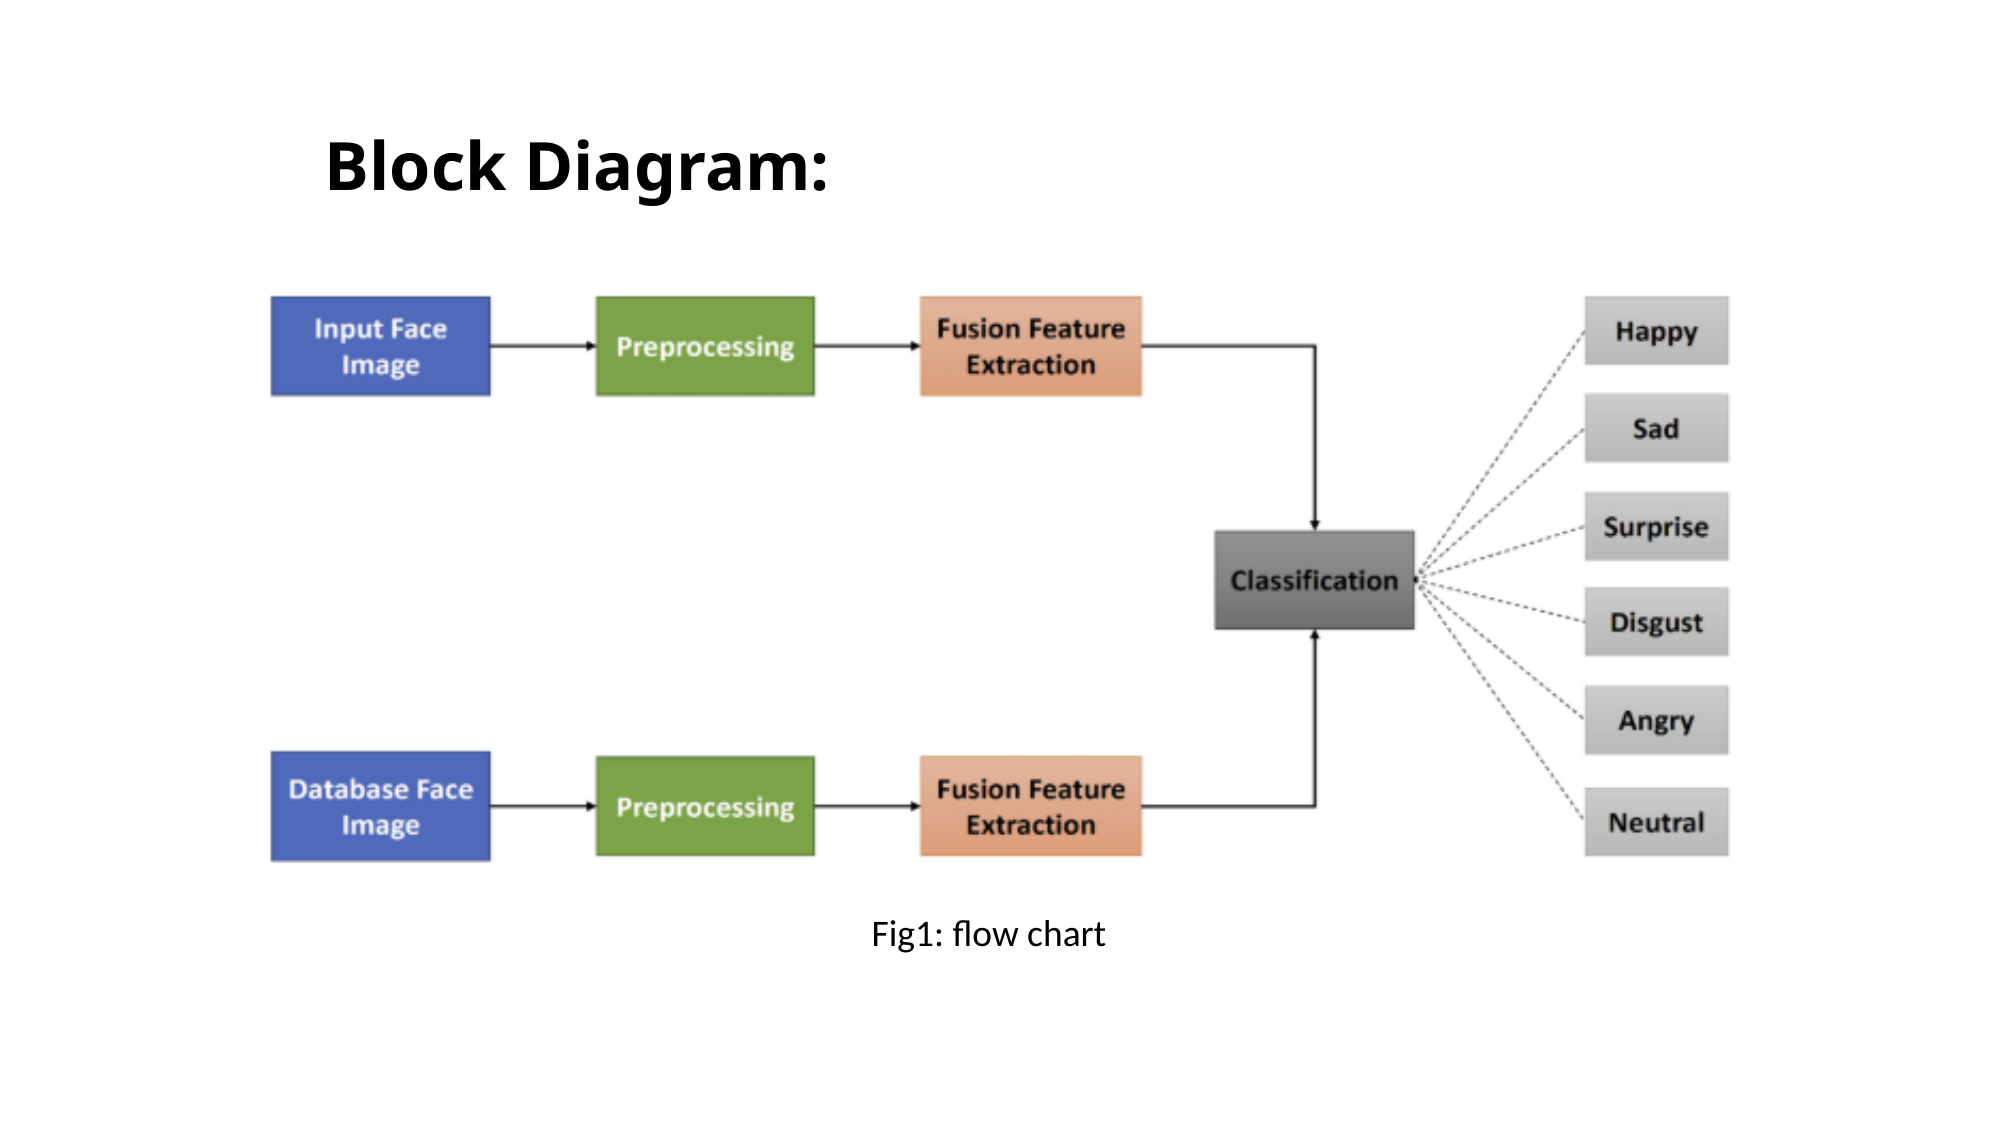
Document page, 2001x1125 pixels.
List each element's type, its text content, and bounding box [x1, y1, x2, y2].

title Block Diagram: [137, 59, 1863, 278]
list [269, 295, 1731, 865]
text_box Fig1: flow chart [856, 901, 1144, 962]
